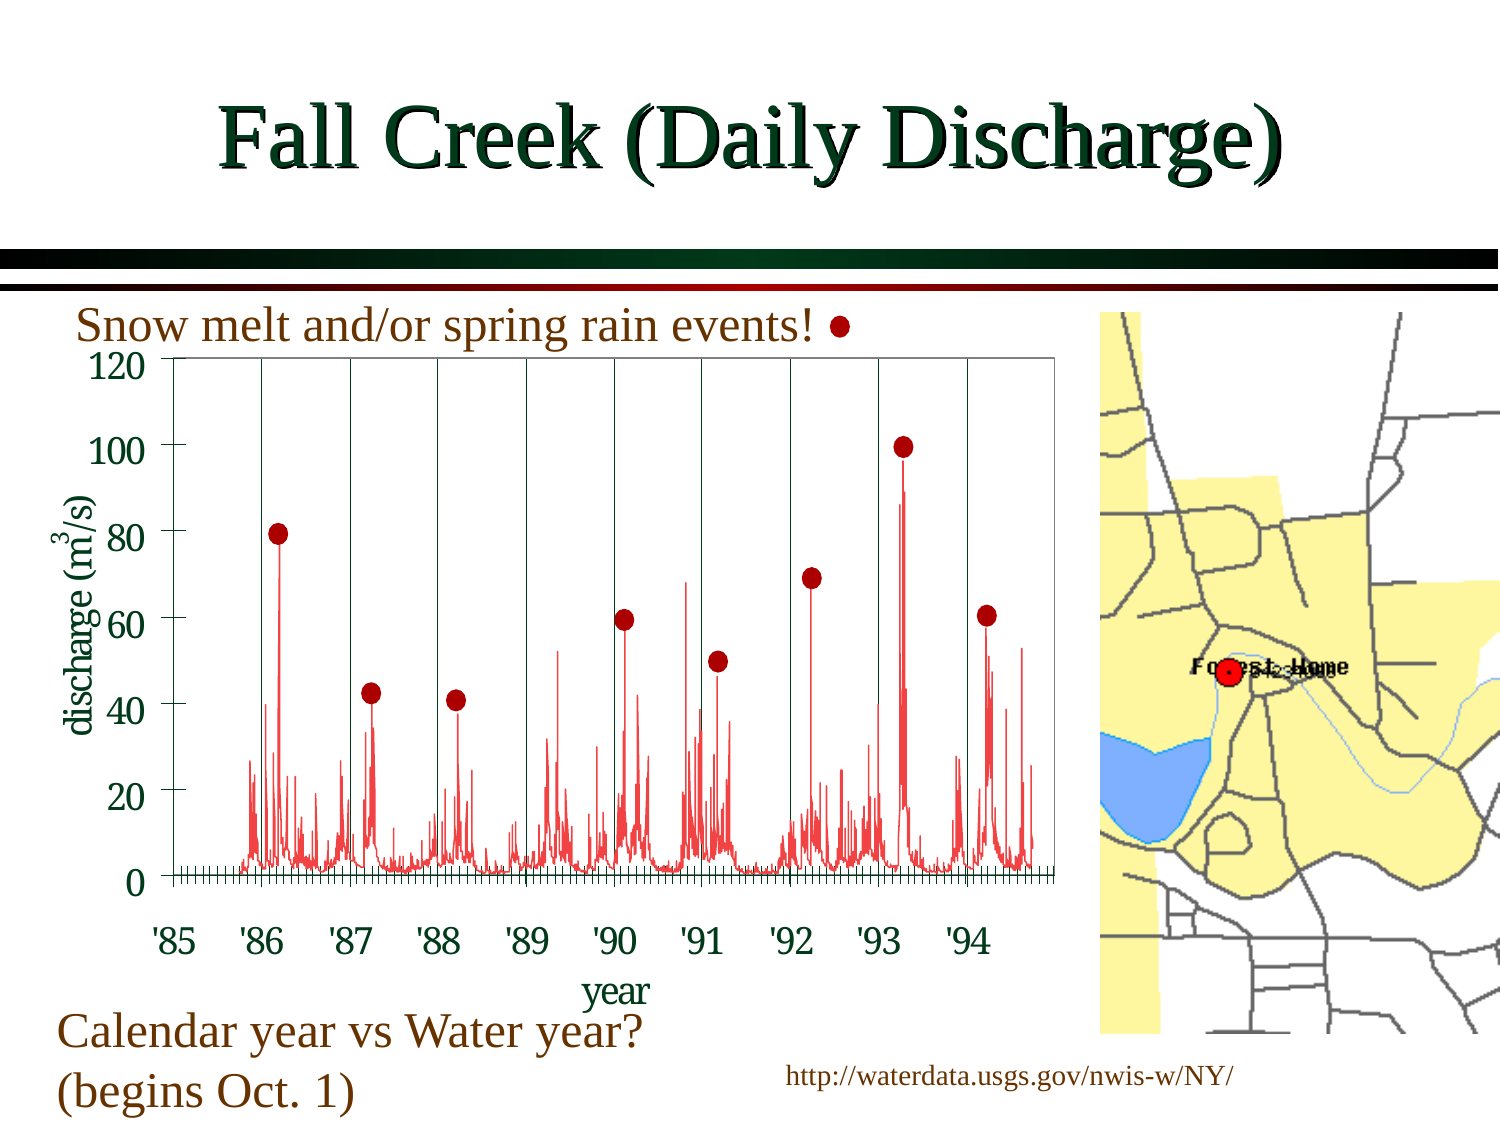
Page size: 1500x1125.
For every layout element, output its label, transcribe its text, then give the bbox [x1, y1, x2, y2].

picture [24, 299, 1097, 1026]
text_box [269, 436, 997, 711]
text_box Calendar year vs Water year? (begins Oct. 1) [41, 1035, 794, 1125]
title Fall Creek (Daily Discharge) [112, 49, 1388, 238]
text_box http://waterdata.usgs.gov/nwis-w/NY/ [794, 1048, 1250, 1098]
text_box Snow melt and/or spring rain events! [60, 283, 832, 298]
picture [1099, 312, 1500, 1035]
